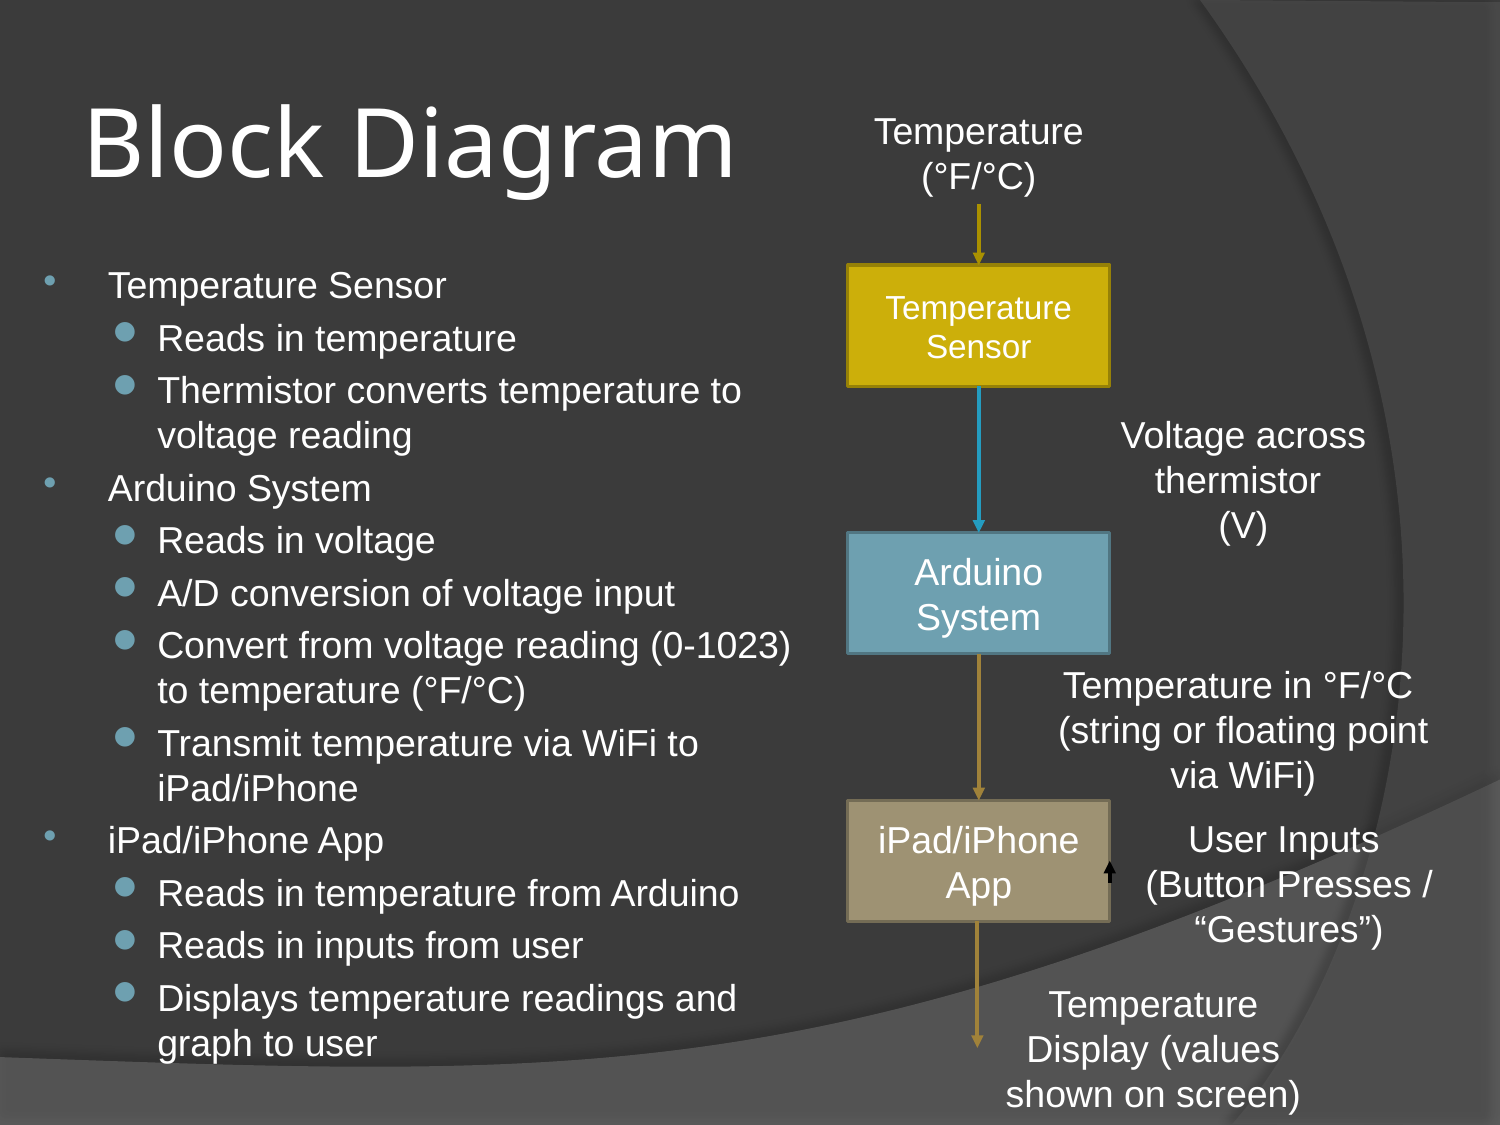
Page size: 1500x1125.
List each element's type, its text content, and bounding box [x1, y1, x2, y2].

text_box User Inputs (Button Presses / “Gestures”) [1109, 807, 1469, 958]
list Temperature Sensor Reads in temperature Thermistor converts temperature to voltage reading Arduino System Reads in voltage A/D conversion of voltage input Convert from voltage reading (0-1023) to temperature (°F/°C) Transmit temperature via WiFi to iPad/iPhone iPad/iPhone App Reads in temperature from Arduino Reads in inputs from user Displays temperature readings and graph to user [24, 254, 824, 1079]
text_box iPad/iPhone App [846, 799, 1111, 923]
text_box Temperature in °F/°C (string or floating point via WiFi) [1037, 653, 1450, 804]
text_box Temperature Sensor [846, 263, 1111, 388]
text_box Temperature (°F/°C) [847, 99, 1110, 204]
text_box Arduino System [846, 531, 1111, 655]
text_box Temperature Display (values shown on screen) [985, 972, 1322, 1122]
title Block Diagram [75, 45, 1300, 233]
text_box Voltage across thermistor (V) [1073, 403, 1414, 554]
